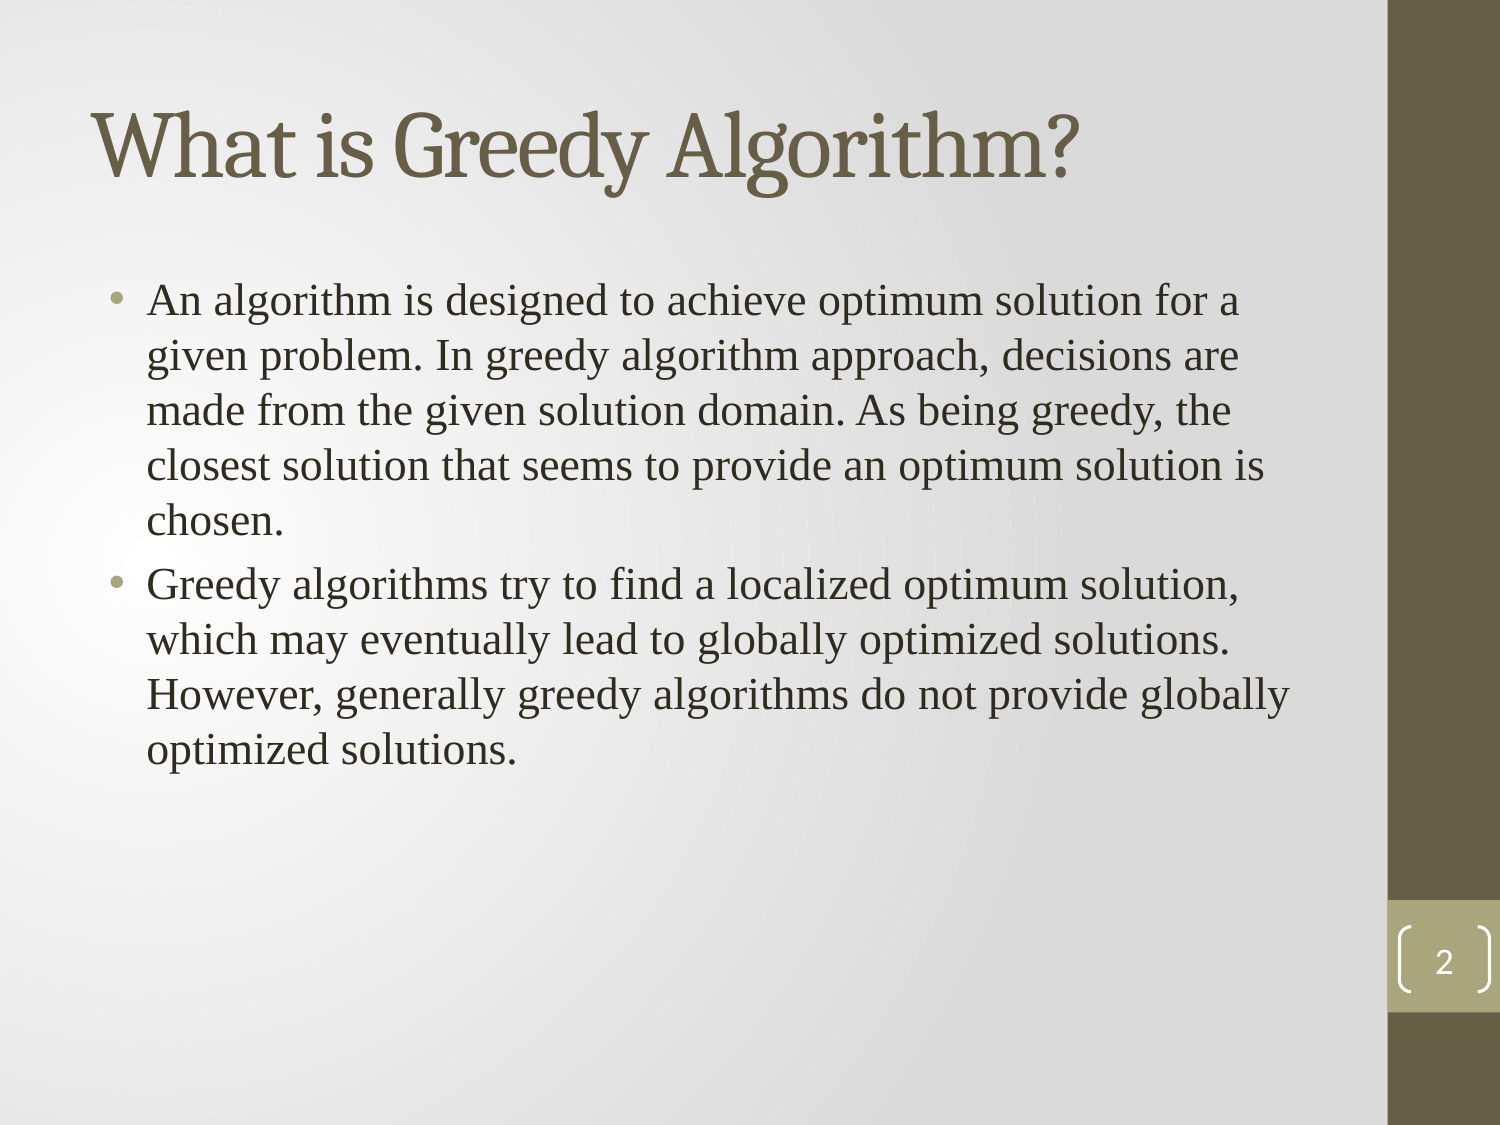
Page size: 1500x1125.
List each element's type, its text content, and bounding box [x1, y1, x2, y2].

title What is Greedy Algorithm? [75, 45, 1325, 233]
list An algorithm is designed to achieve optimum solution for a given problem. In greedy algorithm approach, decisions are made from the given solution domain. As being greedy, the closest solution that seems to provide an optimum solution is chosen. Greedy algorithms try to find a localized optimum solution, which may eventually lead to globally optimized solutions. However, generally greedy algorithms do not provide globally optimized solutions. [75, 262, 1325, 1050]
slide_number 2 [1397, 925, 1492, 994]
